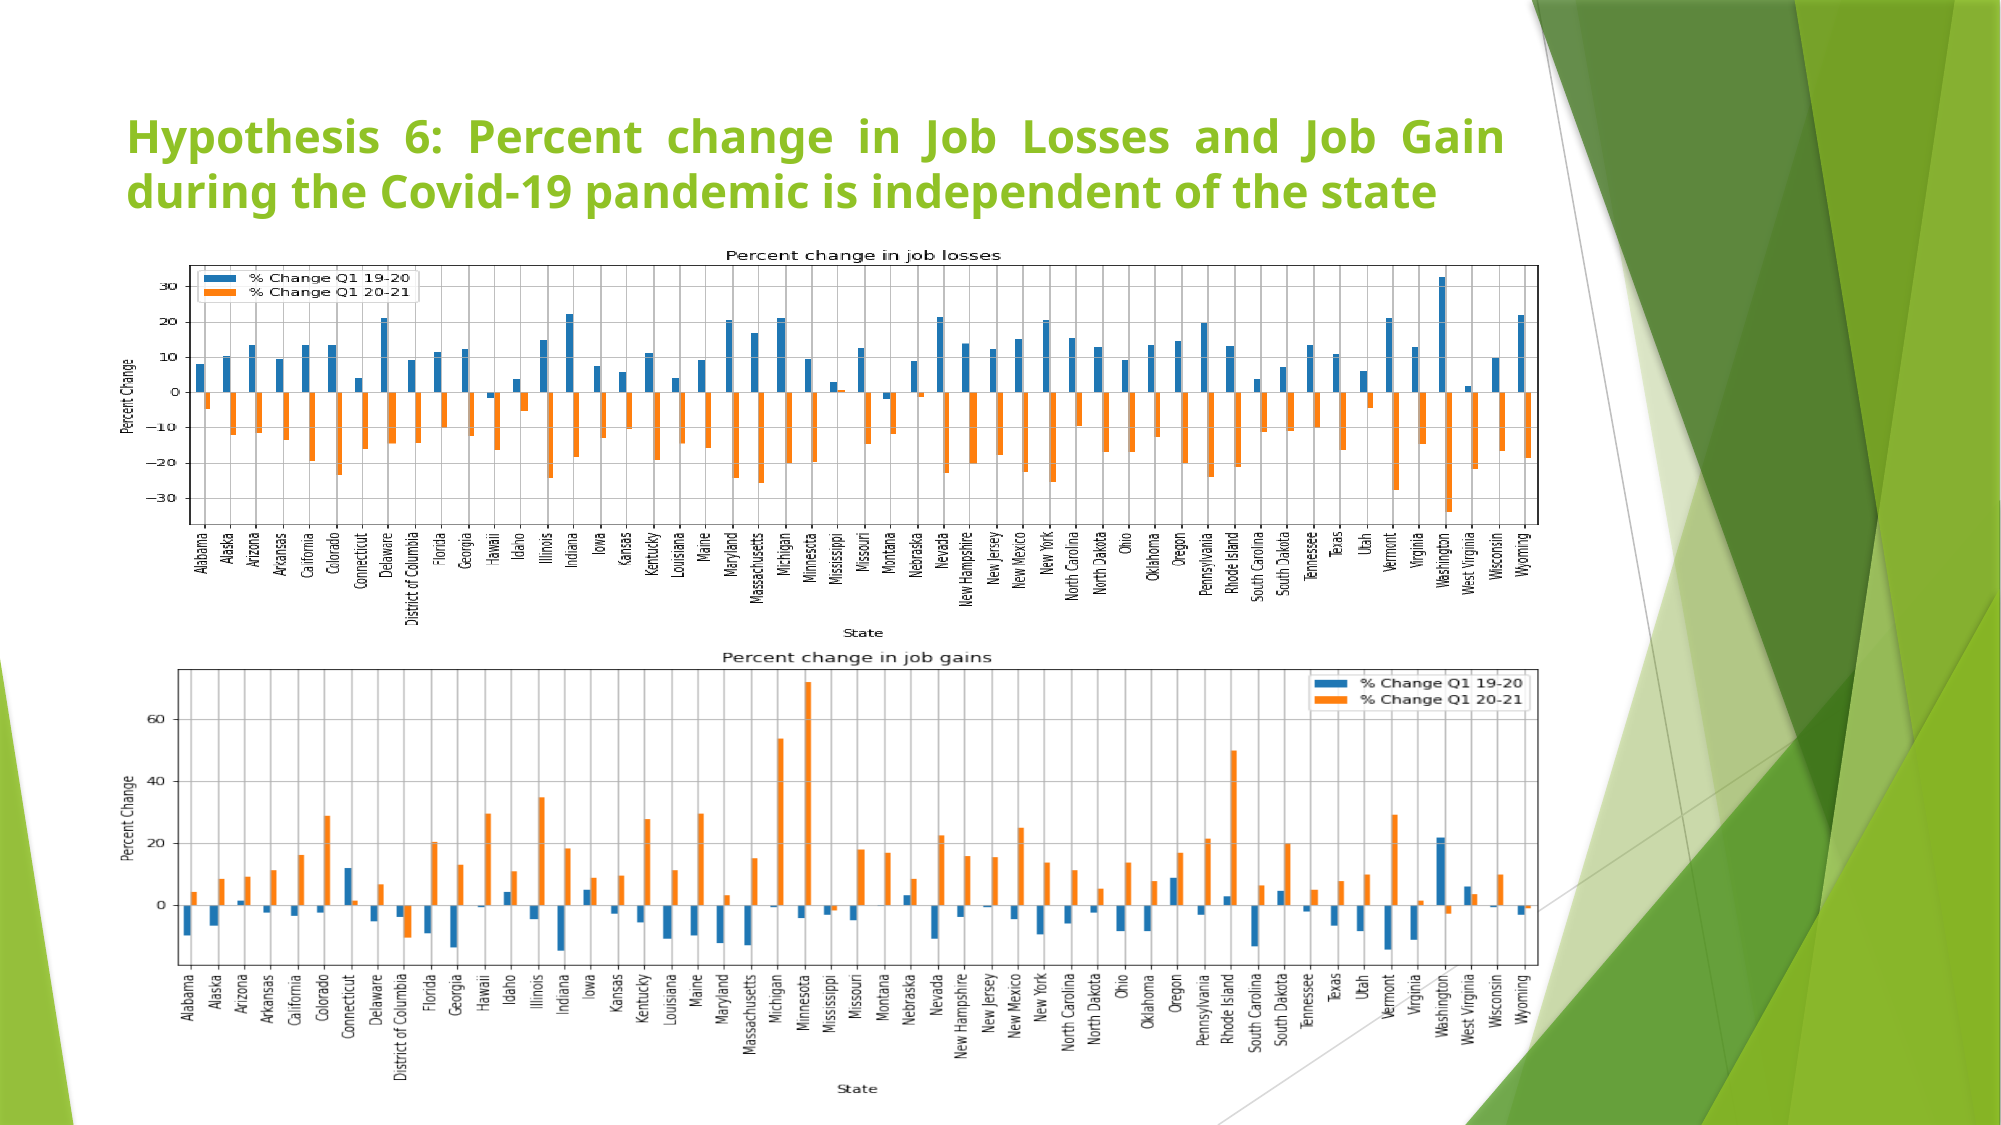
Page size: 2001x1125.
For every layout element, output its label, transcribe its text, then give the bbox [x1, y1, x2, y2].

title Hypothesis 6: Percent change in Job Losses and Job Gain during the Covid-19 pandemic is independent of the state [111, 99, 1522, 233]
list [110, 243, 1549, 644]
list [110, 644, 1549, 1104]
